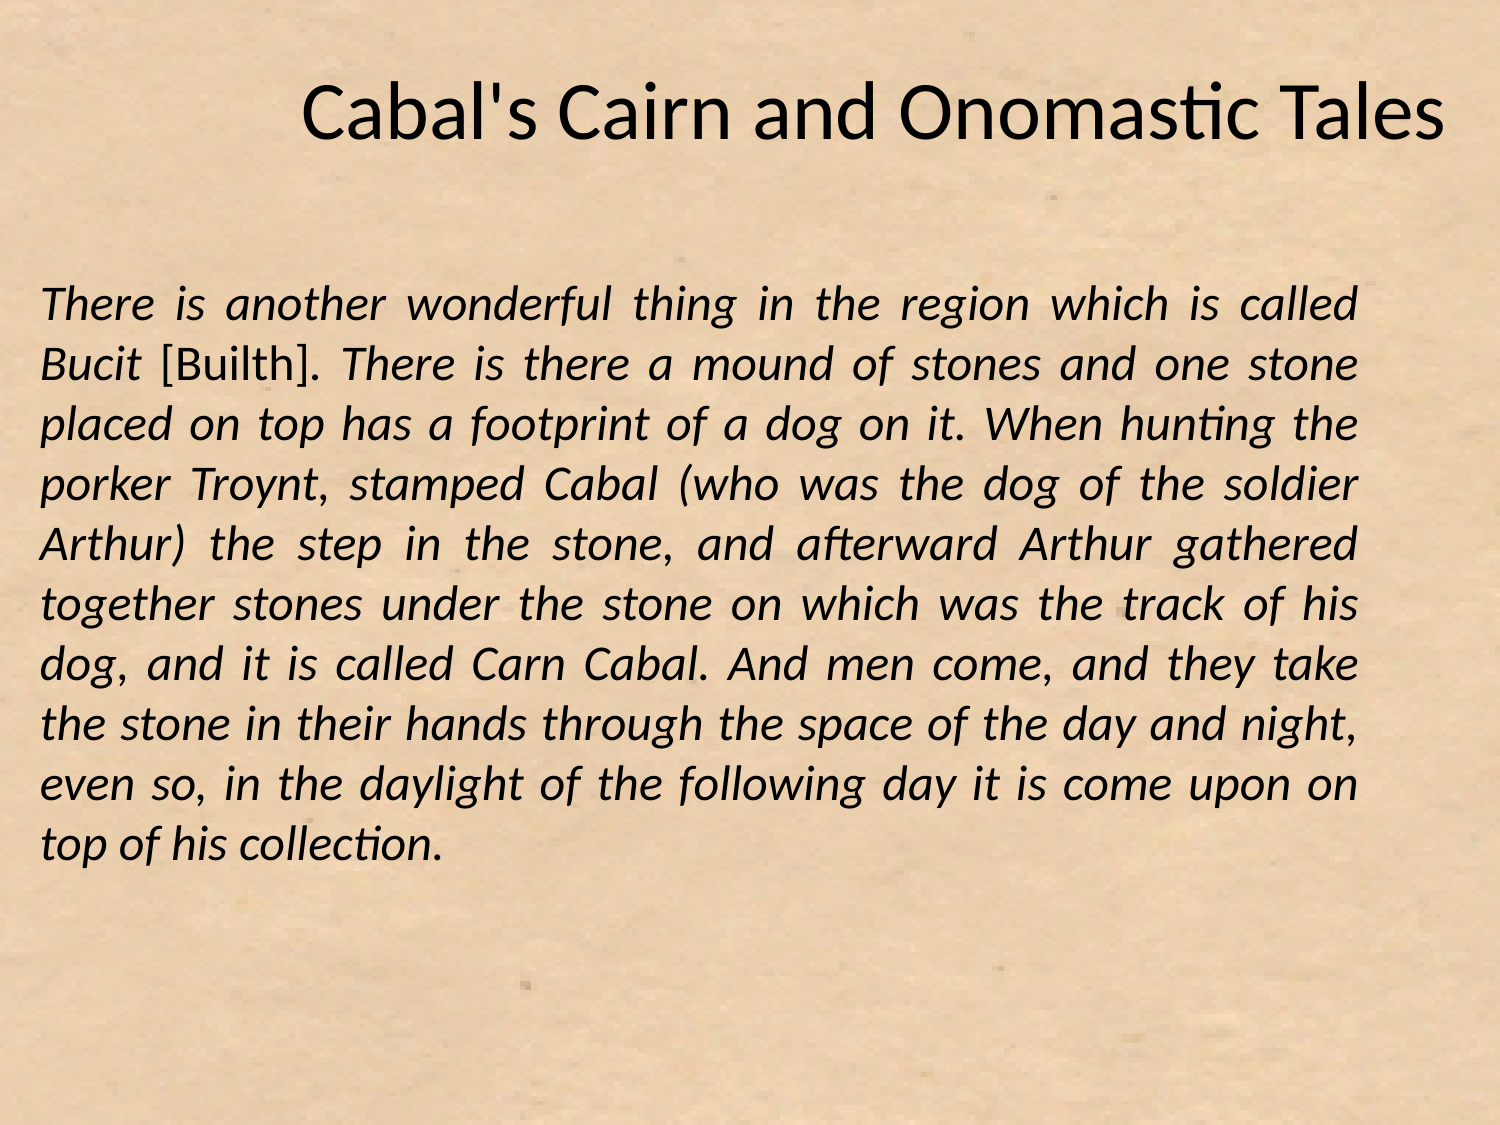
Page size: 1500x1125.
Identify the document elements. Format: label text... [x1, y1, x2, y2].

title Cabal's Cairn and Onomastic Tales [112, 37, 1463, 175]
list There is another wonderful thing in the region which is called Bucit [Builth]. There is there a mound of stones and one stone placed on top has a footprint of a dog on it. When hunting the porker Troynt, stamped Cabal (who was the dog of the soldier Arthur) the step in the stone, and afterward Arthur gathered together stones under the stone on which was the track of his dog, and it is called Carn Cabal. And men come, and they take the stone in their hands through the space of the day and night, even so, in the daylight of the following day it is come upon on top of his collection. [24, 262, 1375, 893]
picture [0, 0, 1500, 1125]
